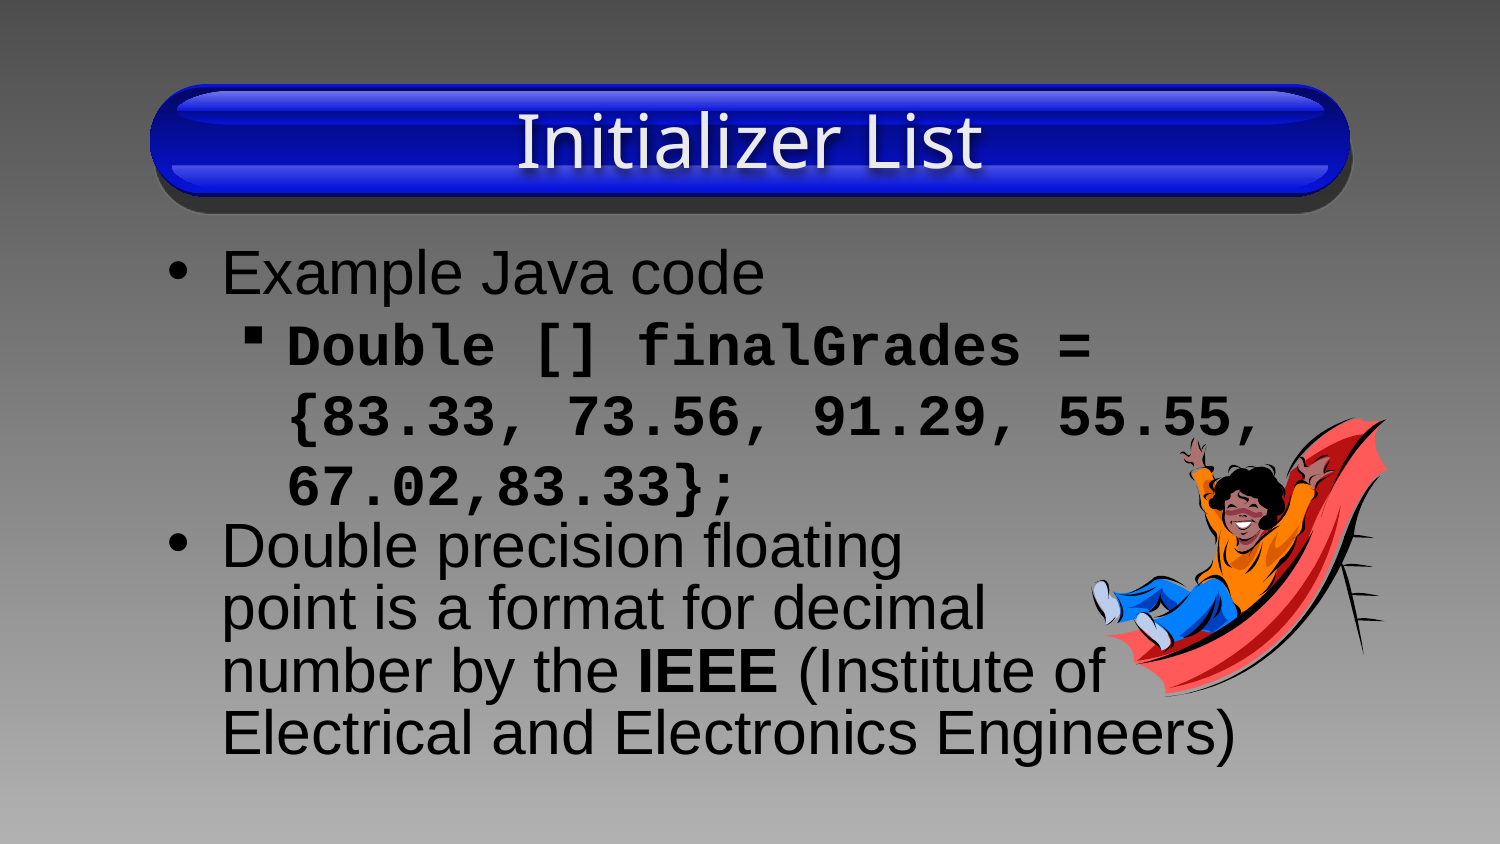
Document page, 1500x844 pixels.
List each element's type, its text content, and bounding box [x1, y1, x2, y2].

title Initializer List [149, 84, 1351, 194]
picture [1085, 416, 1388, 697]
list Example Java code Double [] finalGrades = {83.33, 73.56, 91.29, 55.55, 67.02,83.33}; Double precision floating point is a format for decimal number by the IEEE (Institute of Electrical and Electronics Engineers) [150, 225, 1350, 760]
